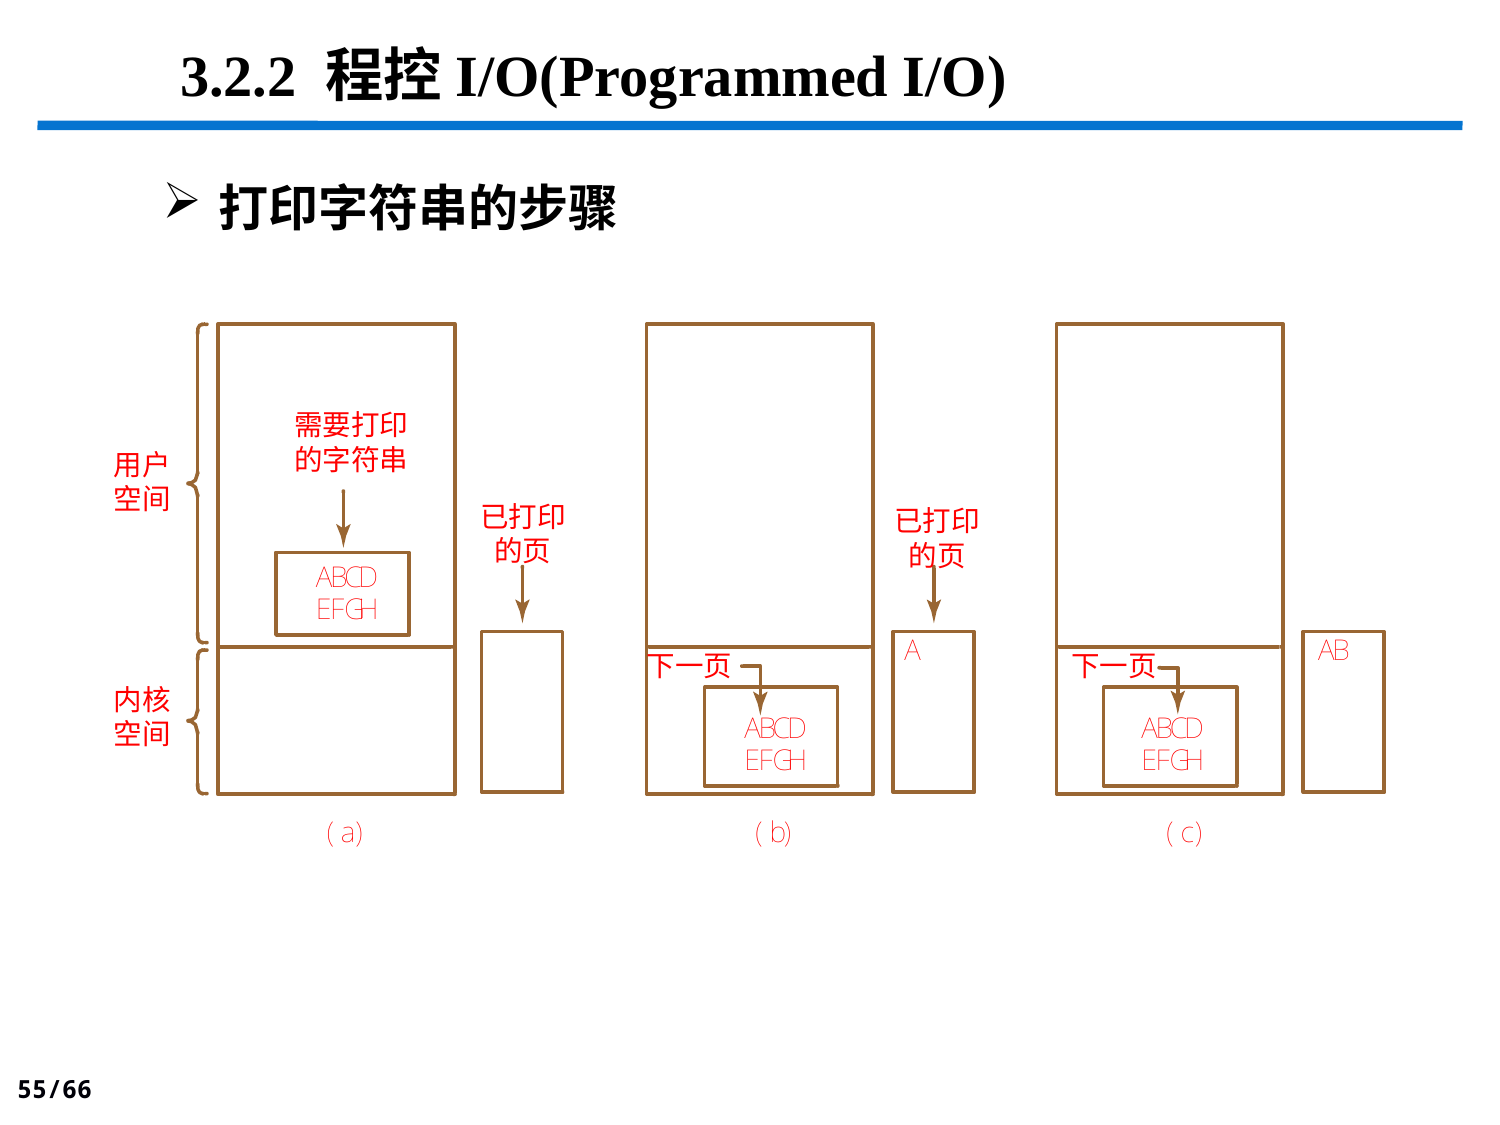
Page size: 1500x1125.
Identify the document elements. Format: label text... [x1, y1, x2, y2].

list 打印字符串的步骤 [147, 168, 699, 254]
title 3.2.2 程控I/O(Programmed I/O) [165, 30, 1022, 108]
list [100, 316, 1392, 857]
